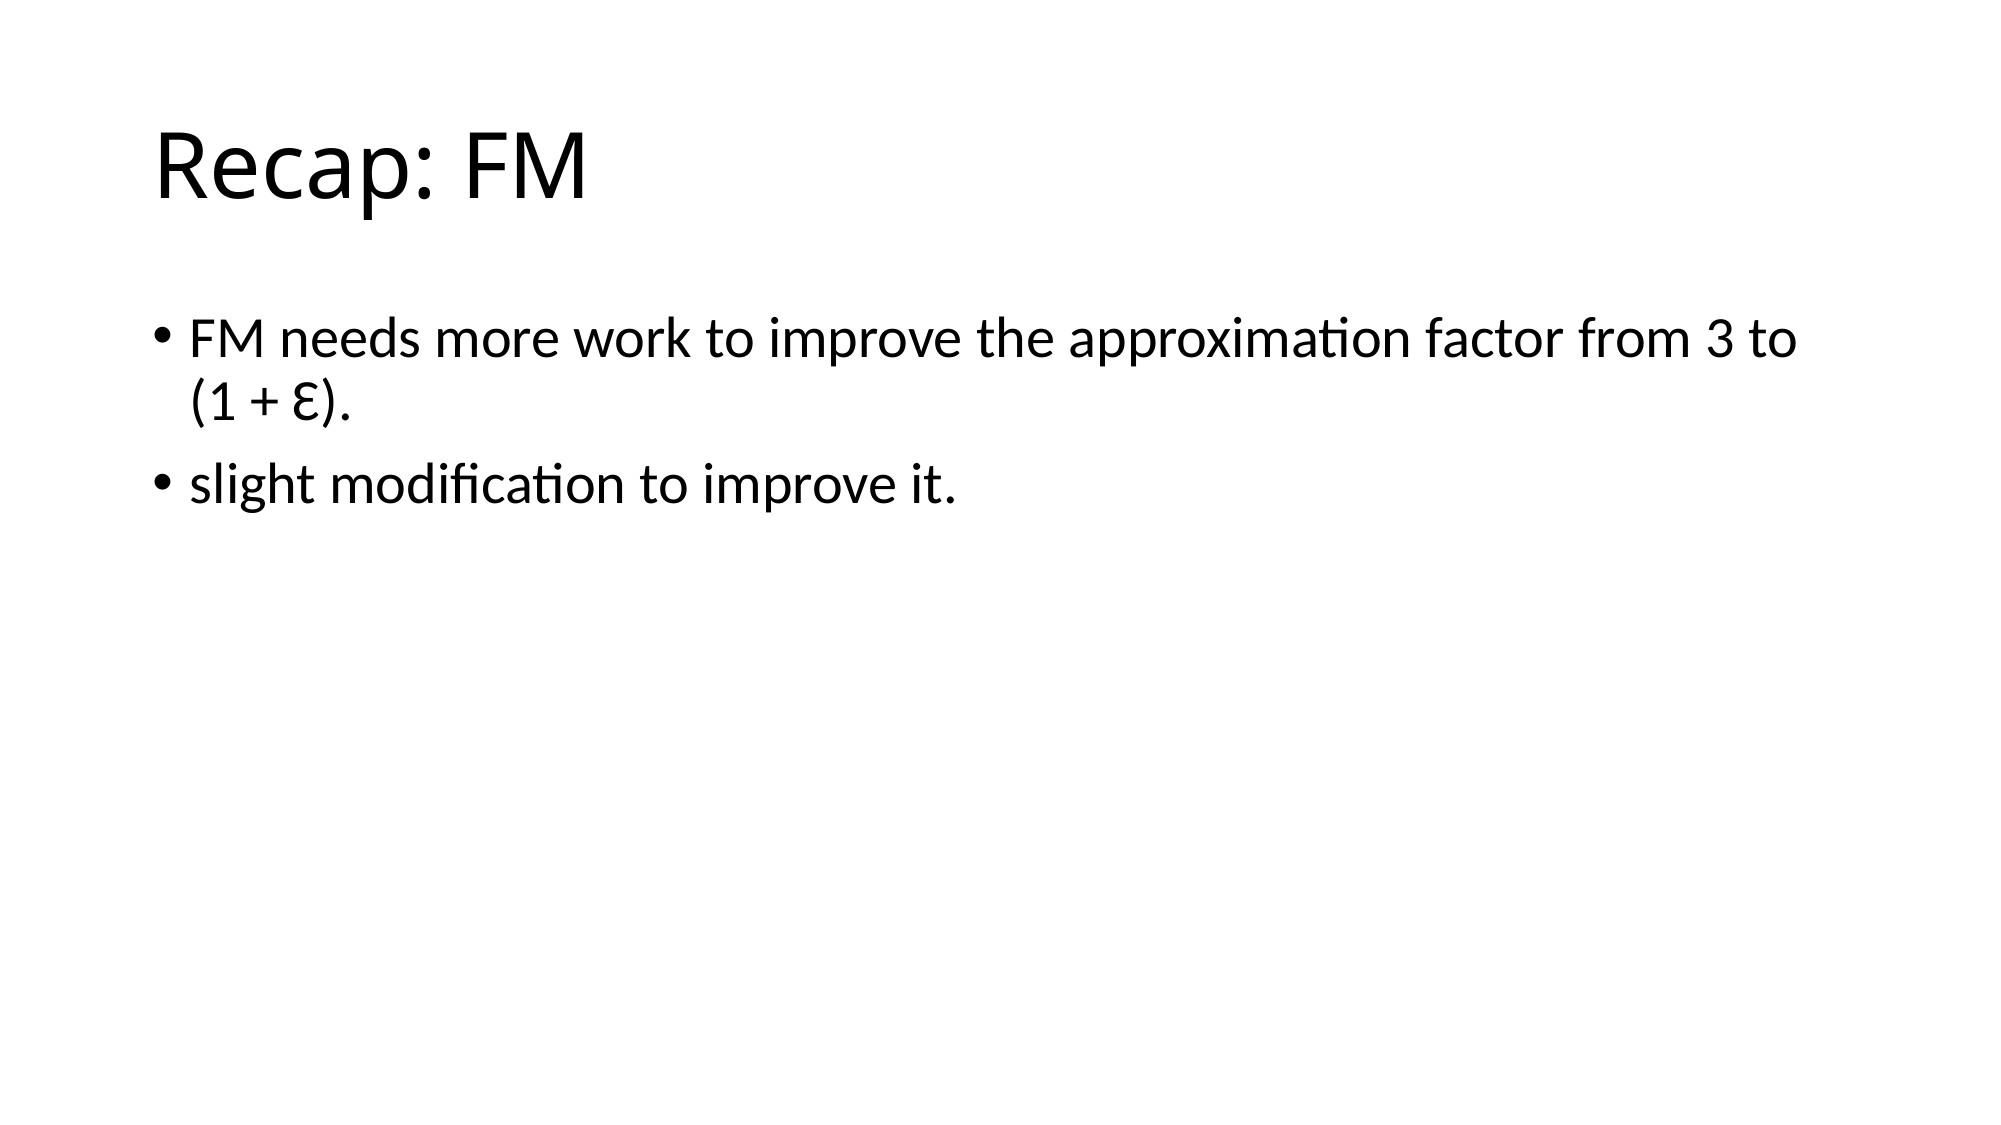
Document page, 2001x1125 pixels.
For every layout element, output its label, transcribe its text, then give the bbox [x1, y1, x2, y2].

title Recap: FM [137, 59, 1863, 278]
list FM needs more work to improve the approximation factor from 3 to (1 + Ɛ). slight modification to improve it. [137, 299, 1863, 1014]
